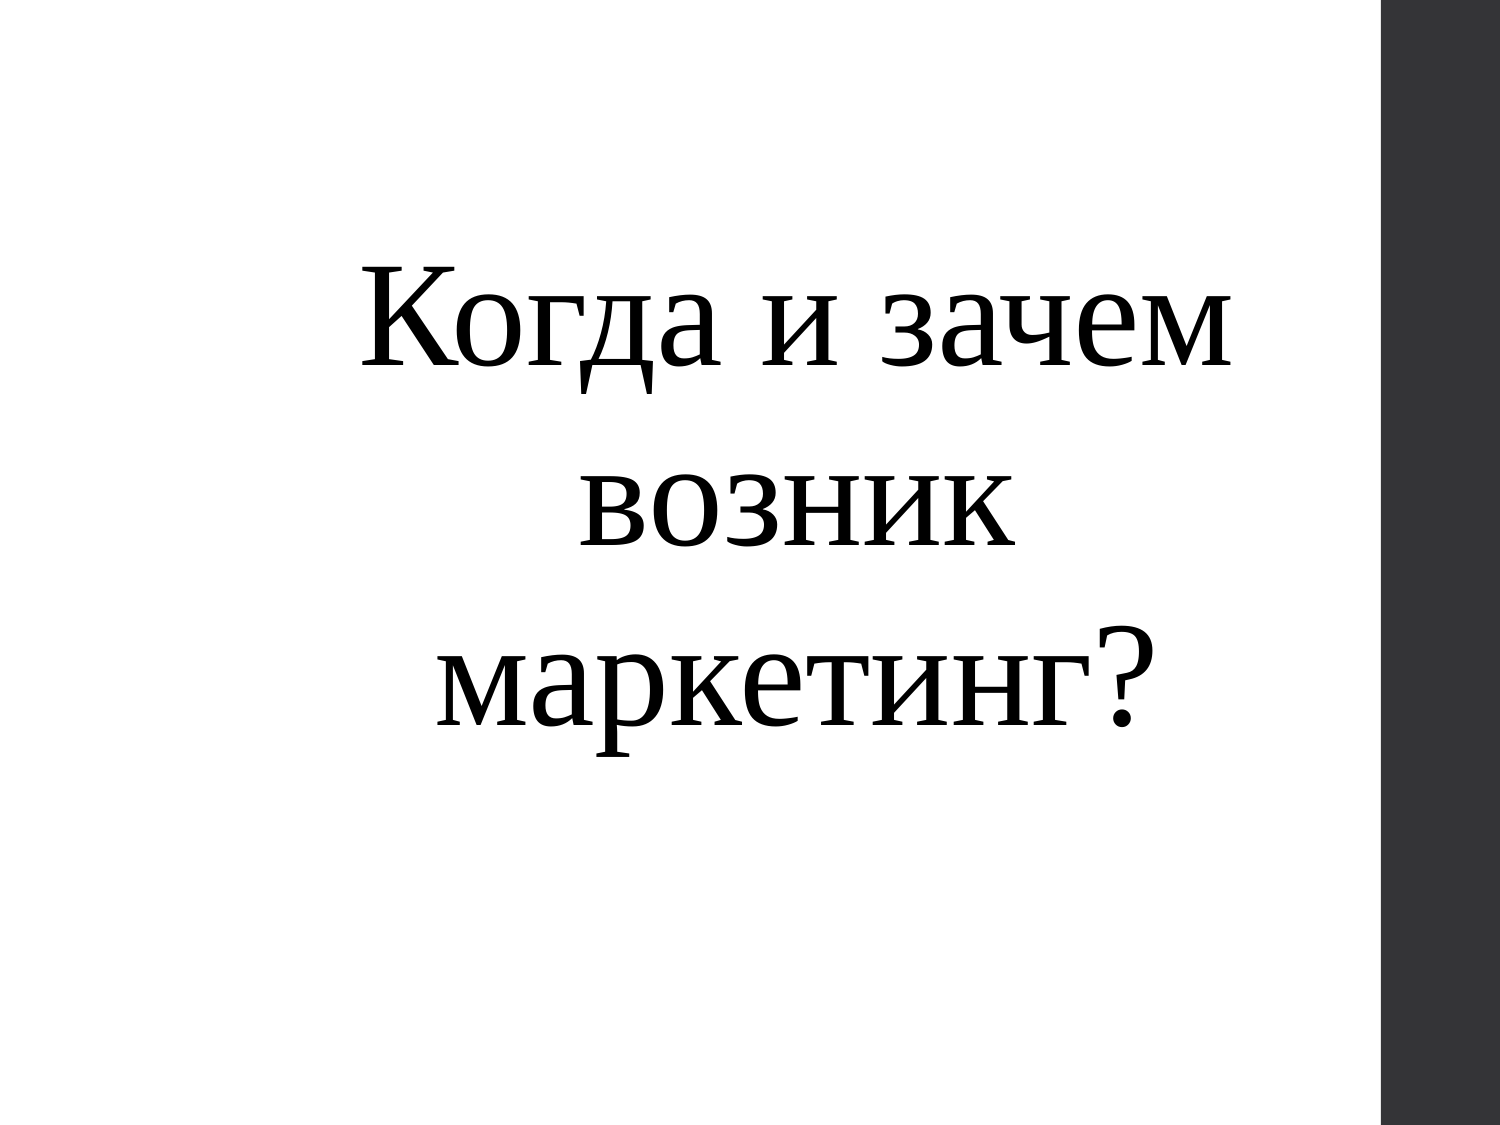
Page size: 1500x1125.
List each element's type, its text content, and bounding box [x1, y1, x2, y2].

text_box Когда и зачем возник маркетинг? [289, 208, 1306, 763]
